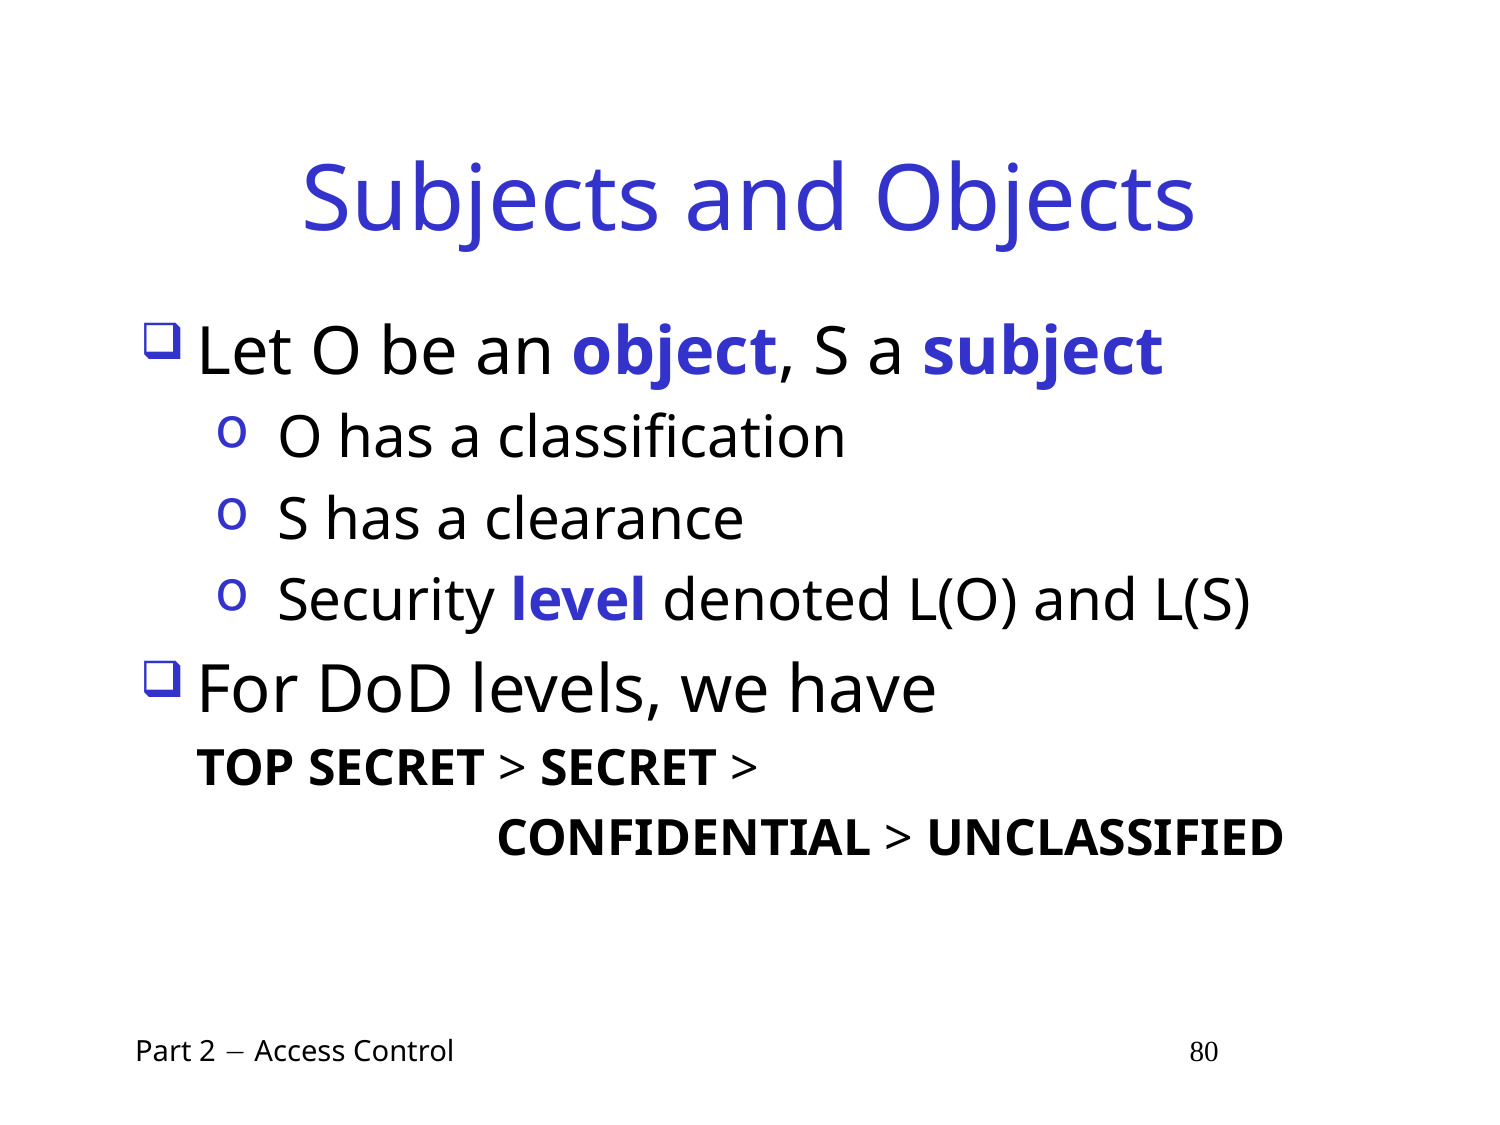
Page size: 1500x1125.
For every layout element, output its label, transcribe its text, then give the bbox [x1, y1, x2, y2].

title Subjects and Objects [112, 99, 1388, 288]
list Let O be an object, S a subject O has a classification S has a clearance Security level denoted L(O) and L(S) For DoD levels, we have TOP SECRET > SECRET > CONFIDENTIAL > UNCLASSIFIED [124, 299, 1401, 1013]
footer Part 2  Access Control 80 [112, 1024, 1401, 1101]
